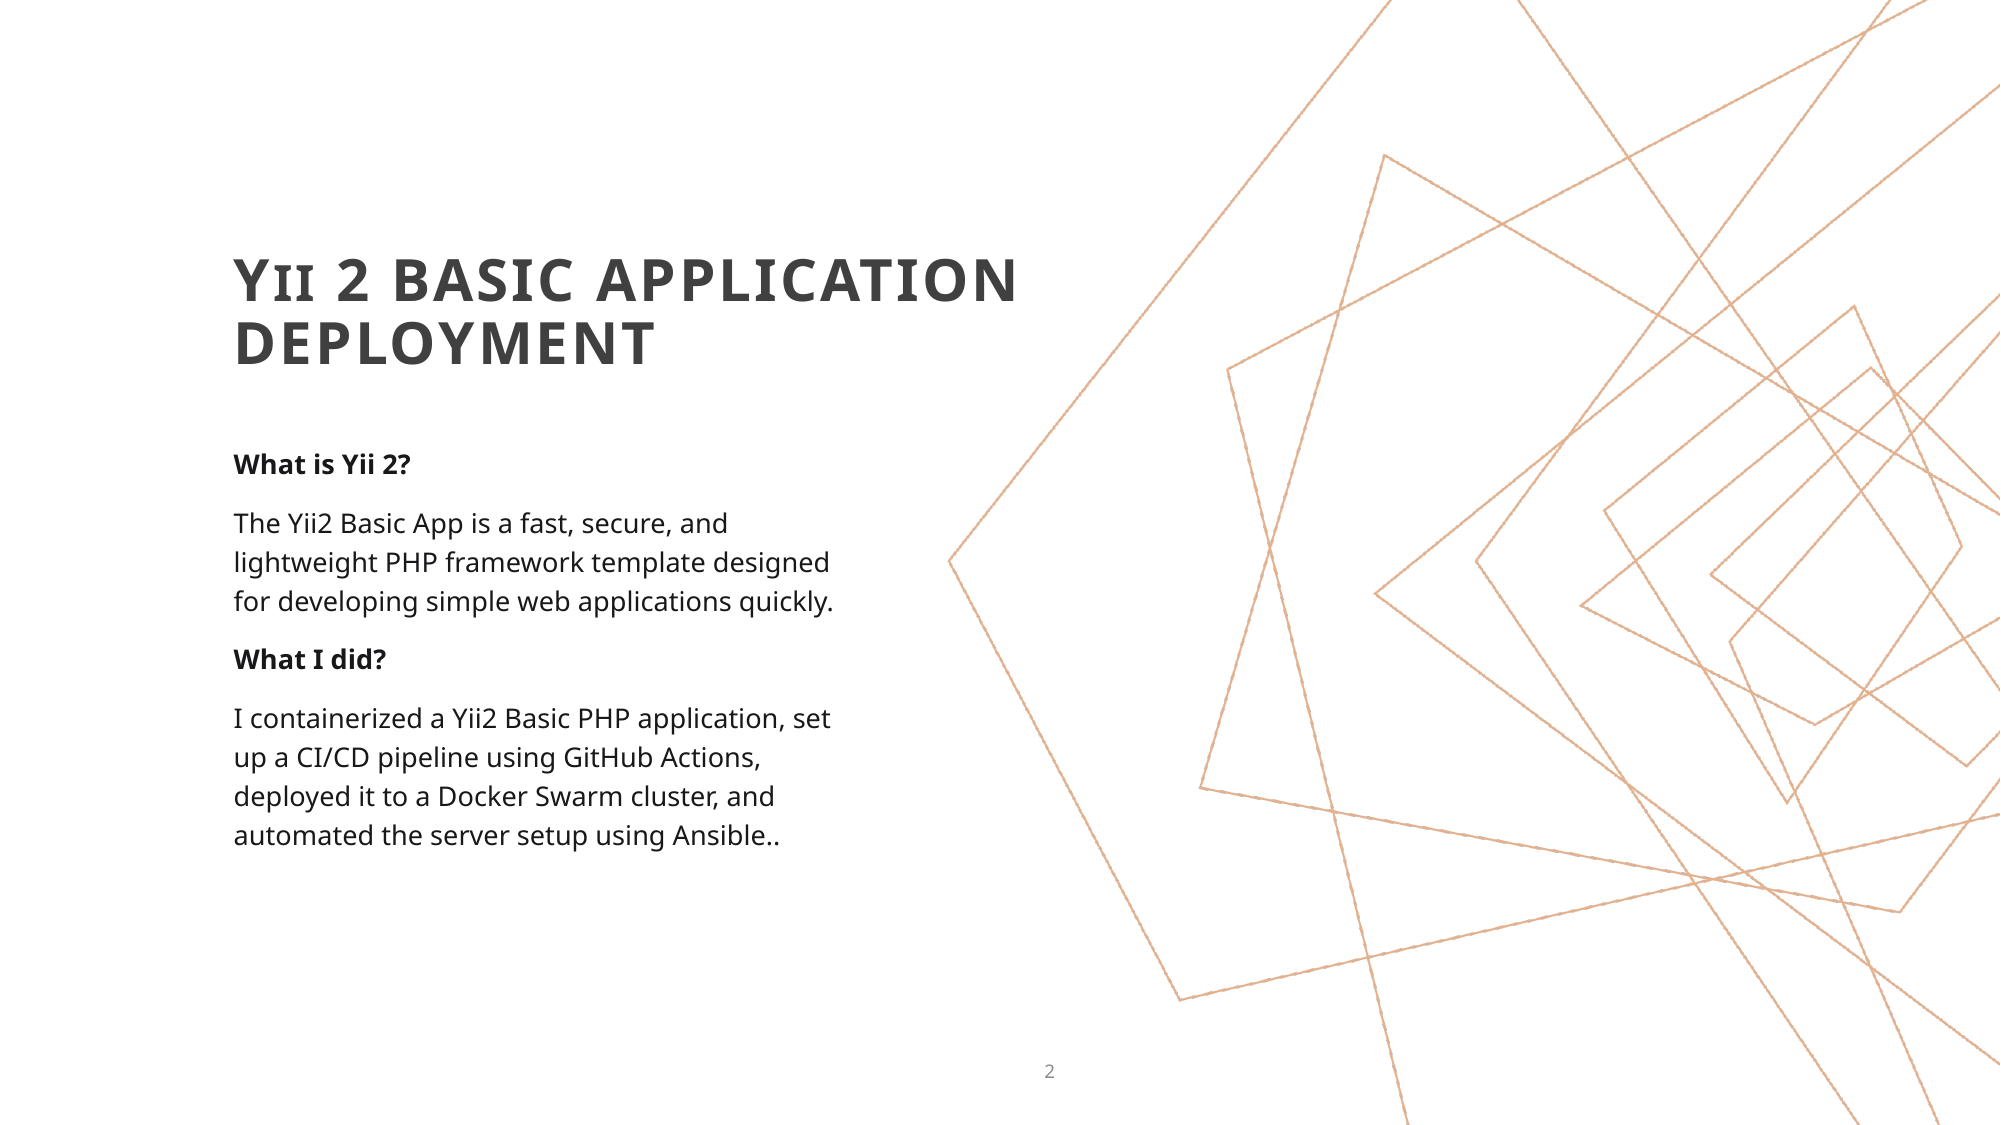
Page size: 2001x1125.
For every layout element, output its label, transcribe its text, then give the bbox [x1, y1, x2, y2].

picture [900, 0, 2000, 1125]
slide_number 2 [908, 1042, 1071, 1103]
list What is Yii 2? The Yii2 Basic App is a fast, secure, and lightweight PHP framework template designed for developing simple web applications quickly. What I did? I containerized a Yii2 Basic PHP application, set up a CI/CD pipeline using GitHub Actions, deployed it to a Docker Swarm cluster, and automated the server setup using Ansible.. [218, 433, 863, 893]
title Yii 2 basic application deployment [218, 167, 1370, 385]
